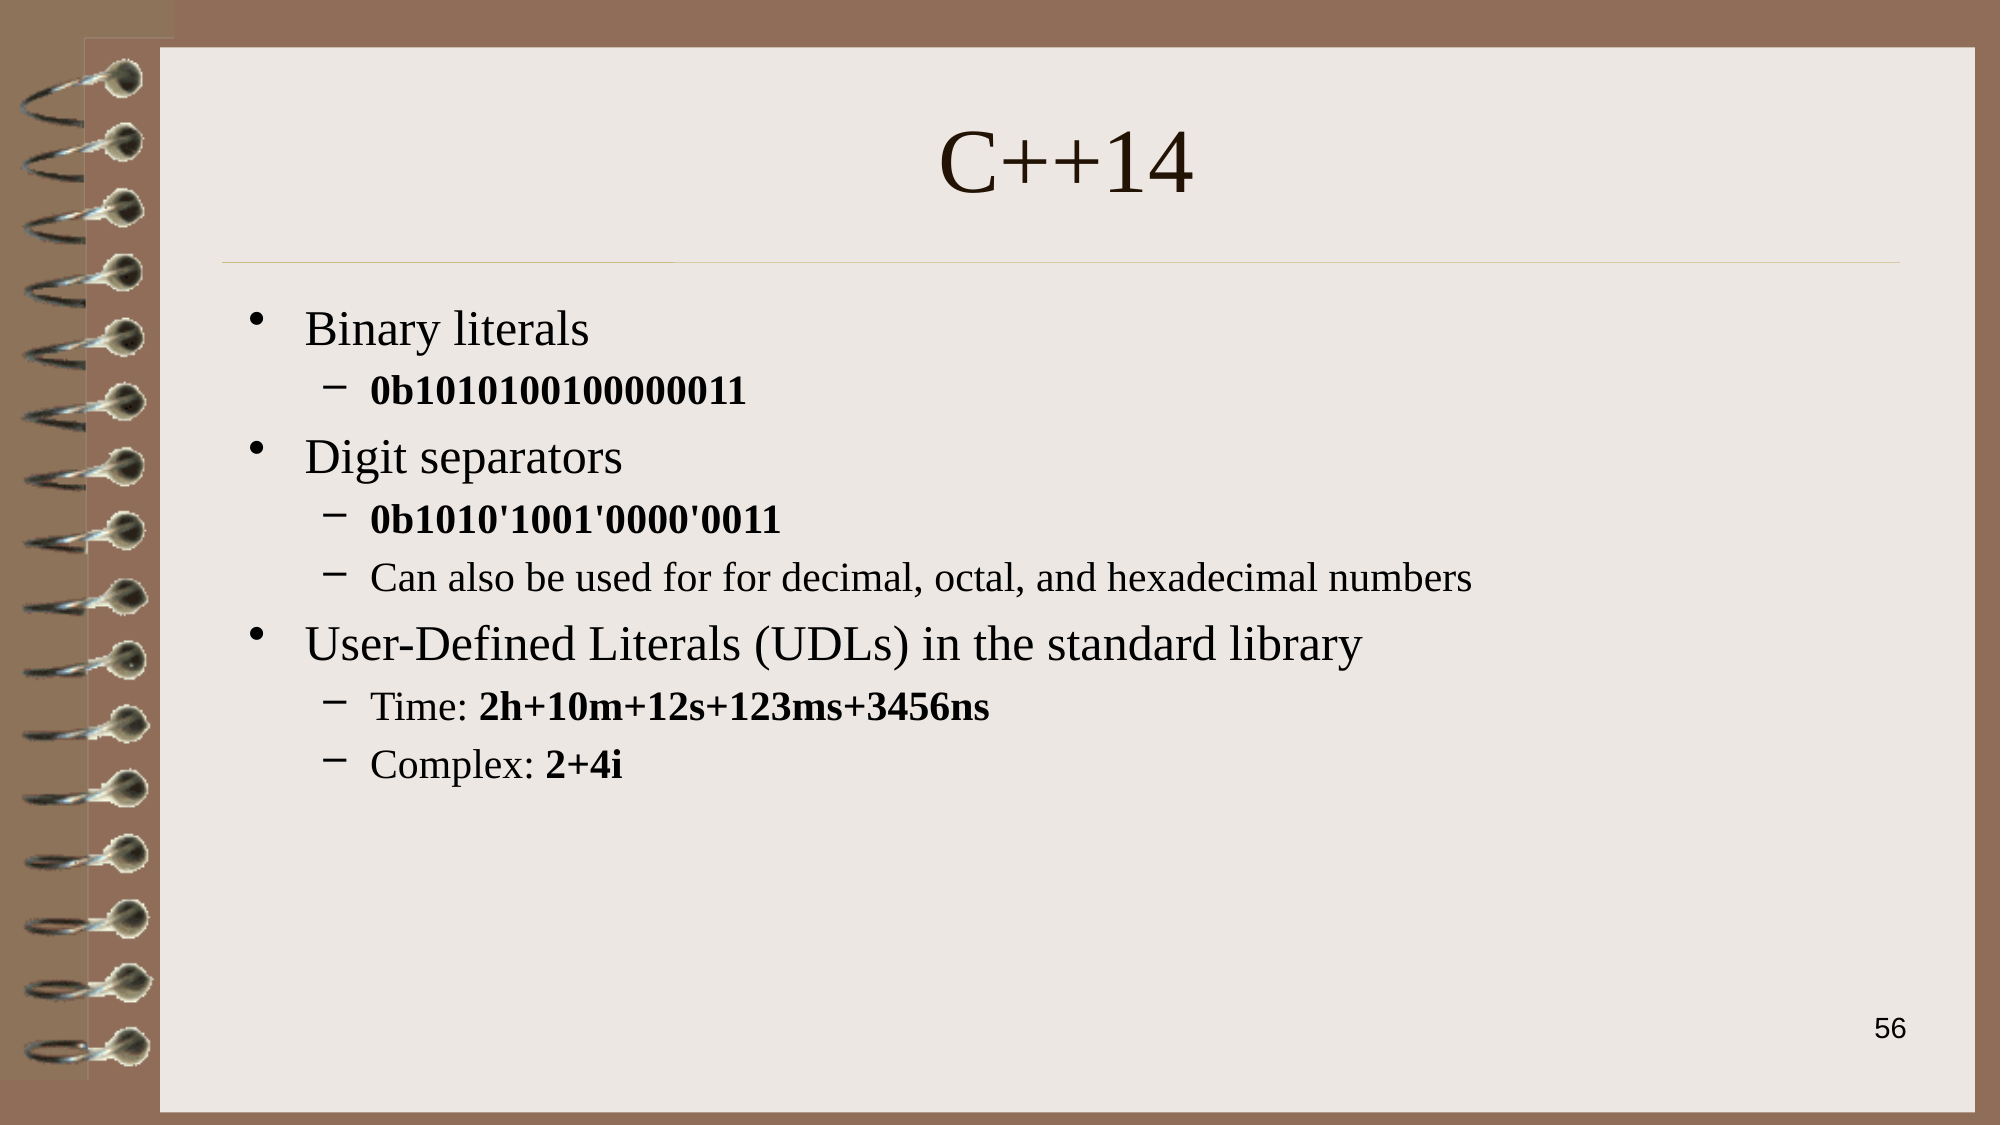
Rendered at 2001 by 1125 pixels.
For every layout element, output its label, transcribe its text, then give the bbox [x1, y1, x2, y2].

title C++14 [233, 62, 1900, 250]
list Binary literals 0b1010100100000011 Digit separators 0b1010'1001'0000'0011 Can also be used for for decimal, octal, and hexadecimal numbers User-Defined Literals (UDLs) in the standard library Time: 2h+10m+12s+123ms+3456ns Complex: 2+4i [233, 287, 1900, 963]
slide_number 56 [1505, 1001, 1922, 1077]
picture [0, 0, 175, 1080]
